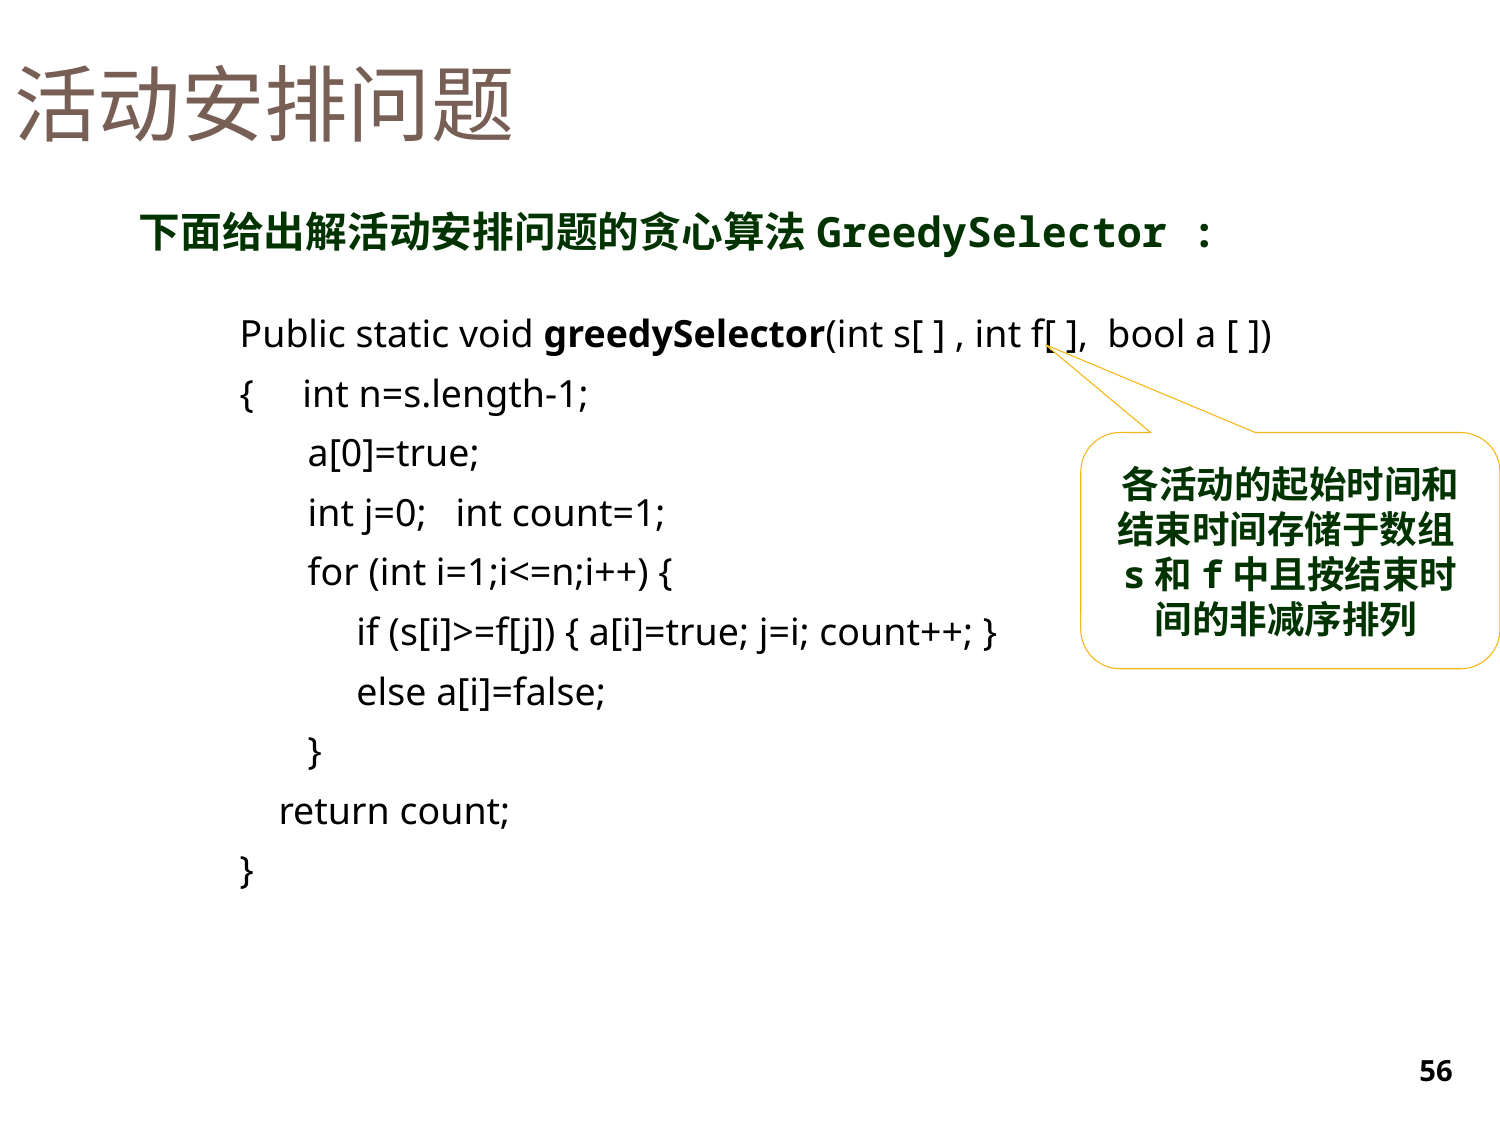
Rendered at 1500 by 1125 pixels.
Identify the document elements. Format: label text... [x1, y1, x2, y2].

list Public static void greedySelector(int s[ ] , int f[ ], bool a [ ]) { int n=s.length-1; a[0]=true; int j=0; int count=1; for (int i=1;i<=n;i++) { if (s[i]>=f[j]) { a[i]=true; j=i; count++; } else a[i]=false; } return count; } [224, 327, 1500, 998]
text_box 56 [1155, 1024, 1468, 1100]
text_box 下面给出解活动安排问题的贪心算法GreedySelector : [123, 208, 1500, 327]
text_box 各活动的起始时间和结束时间存储于数组s和f中且按结束时间的非减序排列 [1045, 344, 1500, 669]
title 活动安排问题 [0, 0, 1275, 160]
